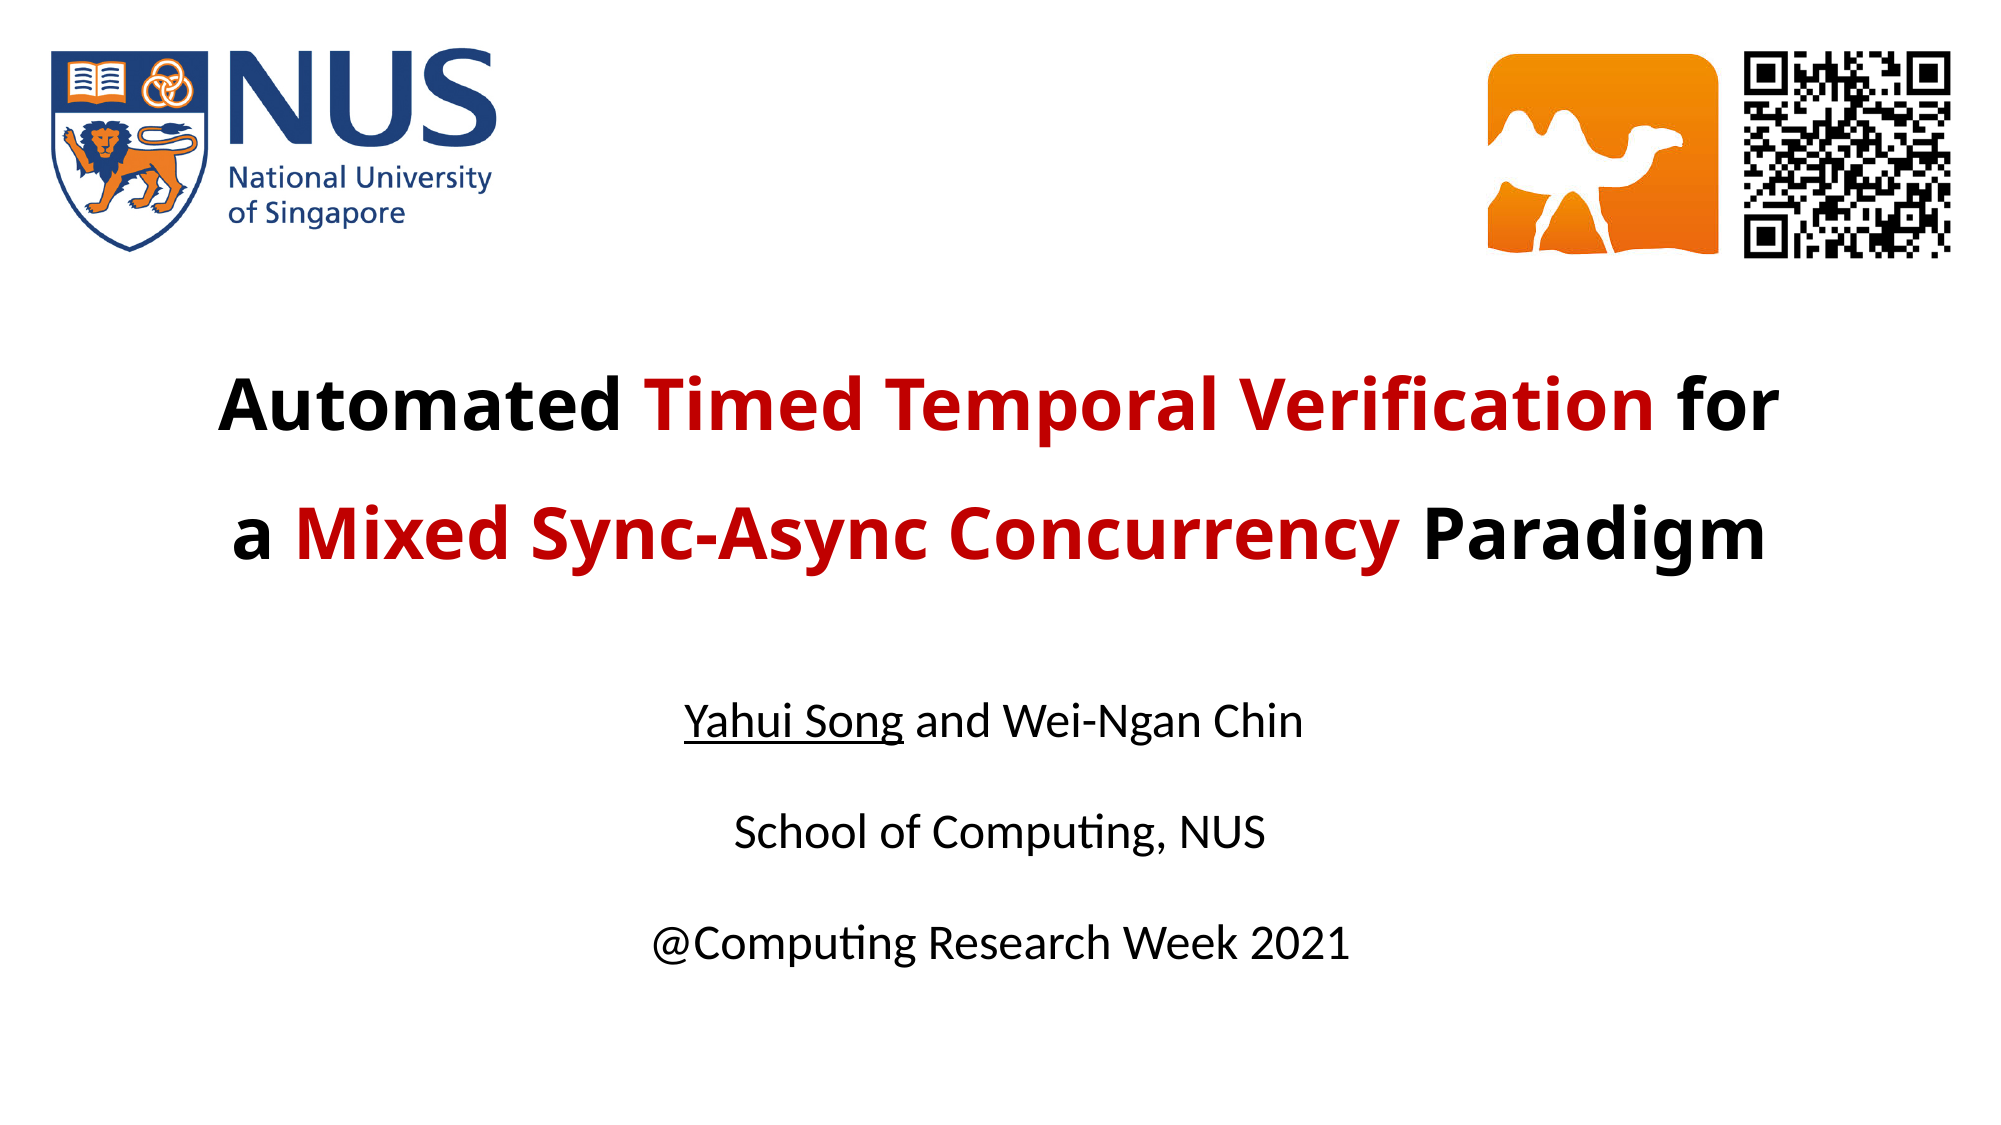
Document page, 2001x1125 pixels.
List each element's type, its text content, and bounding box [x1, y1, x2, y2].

subtitle Yahui Song and Wei-Ngan Chin School of Computing, NUS @Computing Research Week 2021 [249, 650, 1750, 922]
picture [1486, 30, 1974, 281]
title Automated Timed Temporal Verification for a Mixed Sync-Async Concurrency Paradigm [202, 189, 1798, 582]
picture [1, 0, 561, 271]
